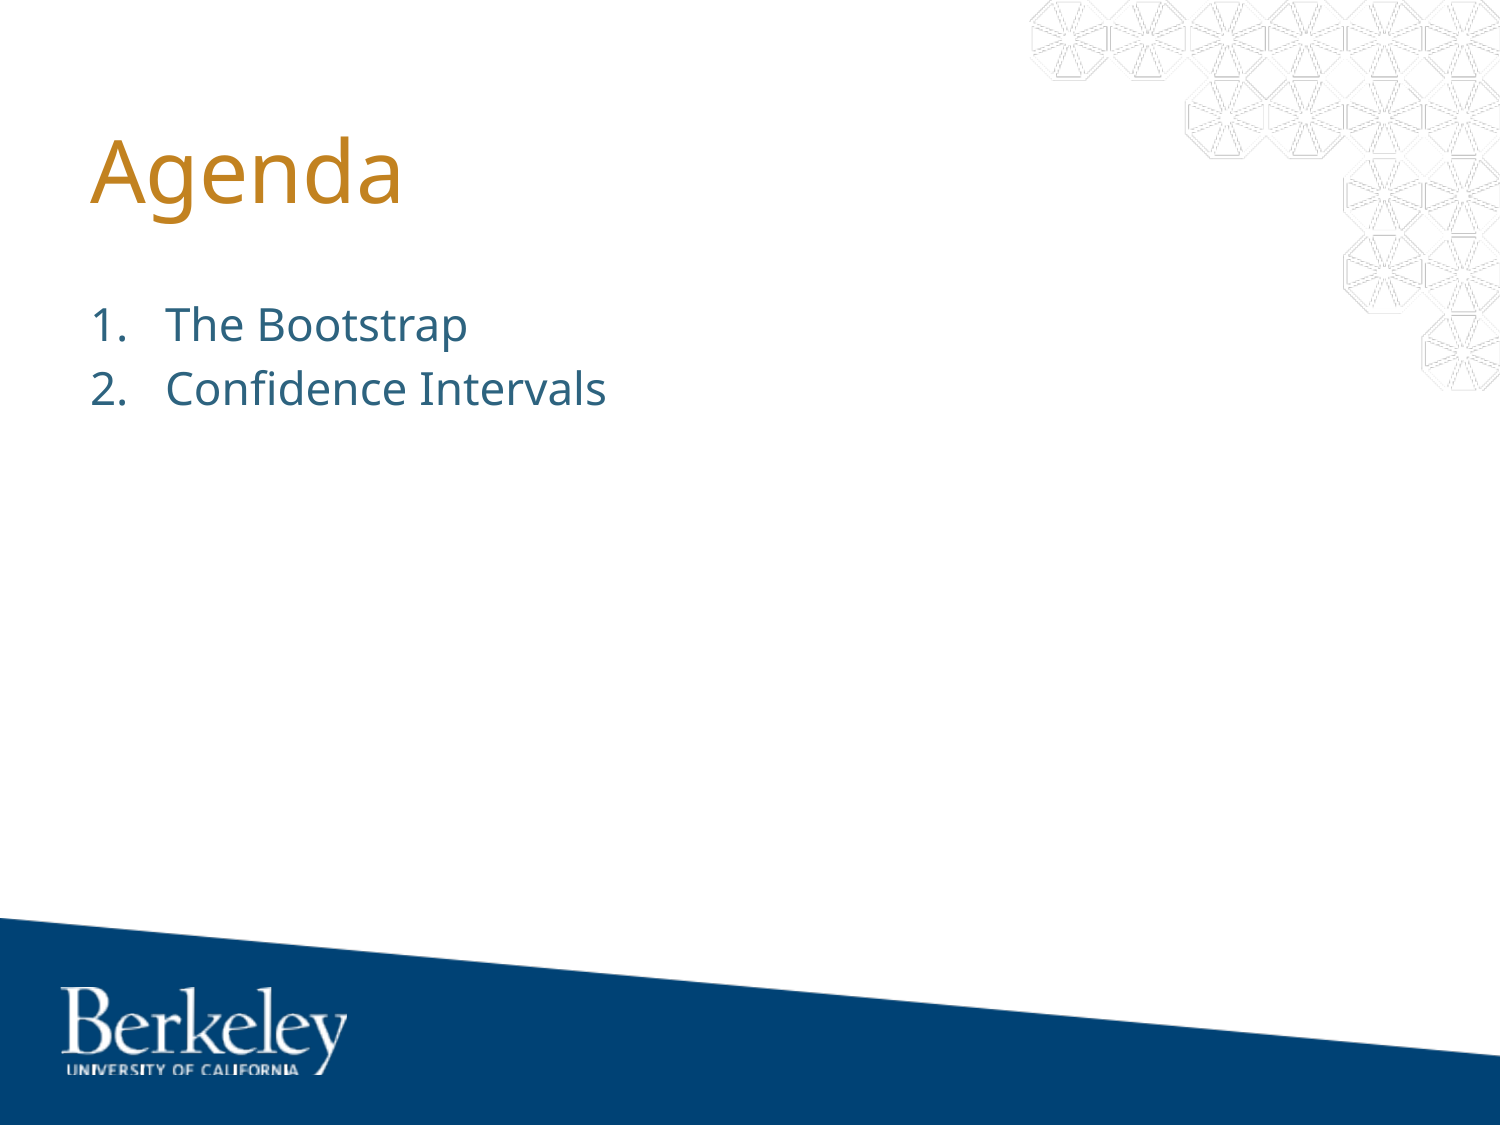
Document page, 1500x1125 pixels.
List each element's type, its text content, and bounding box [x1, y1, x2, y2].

title Agenda [75, 73, 1435, 263]
list The Bootstrap Confidence Intervals [75, 288, 1435, 879]
